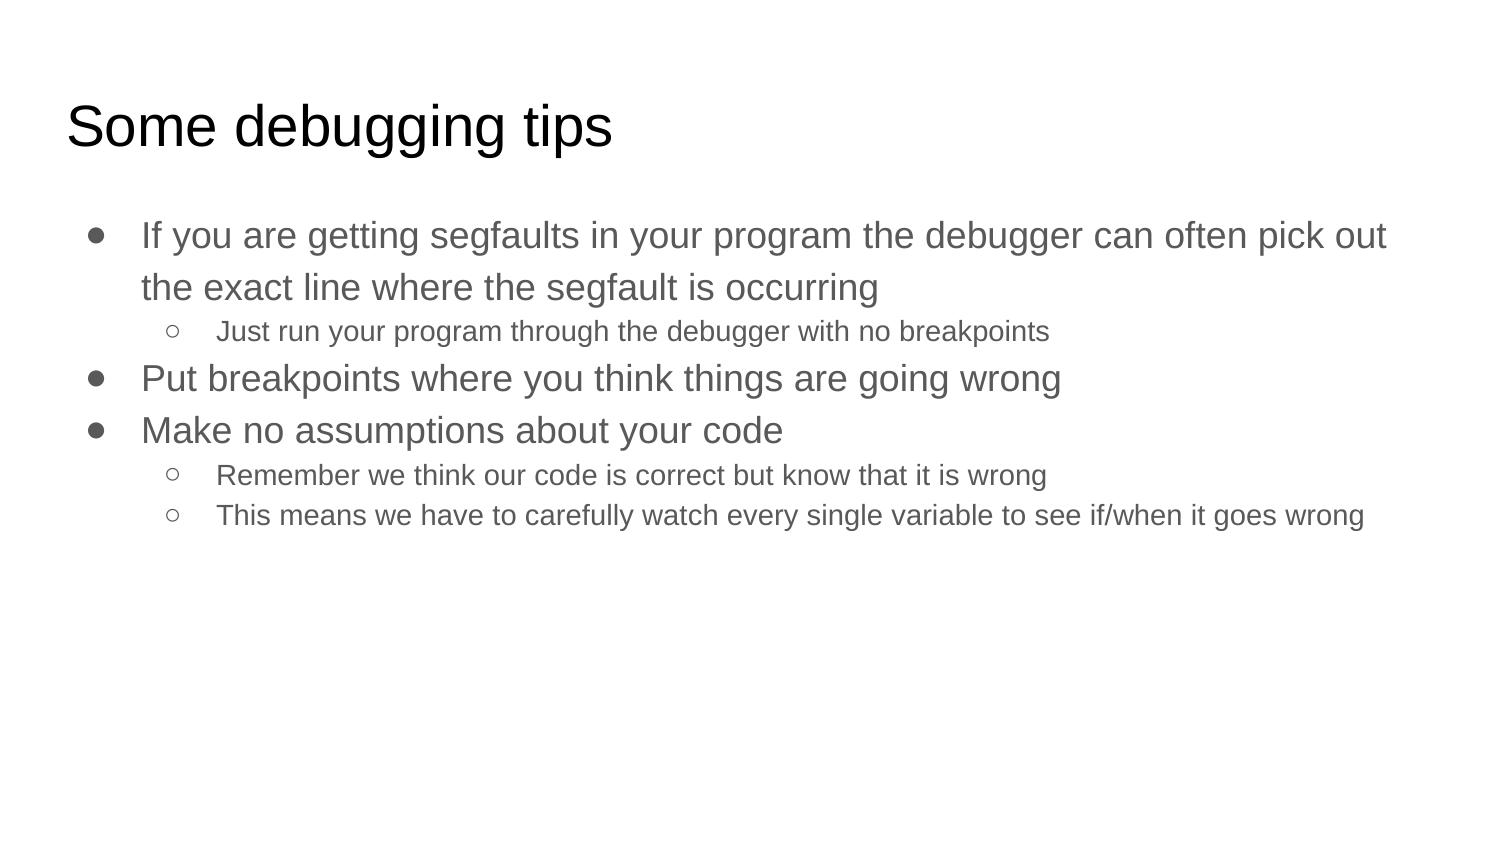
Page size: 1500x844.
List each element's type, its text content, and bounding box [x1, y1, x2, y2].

title Some debugging tips [51, 72, 1449, 167]
list If you are getting segfaults in your program the debugger can often pick out the exact line where the segfault is occurring Just run your program through the debugger with no breakpoints Put breakpoints where you think things are going wrong Make no assumptions about your code Remember we think our code is correct but know that it is wrong This means we have to carefully watch every single variable to see if/when it goes wrong [51, 189, 1449, 750]
